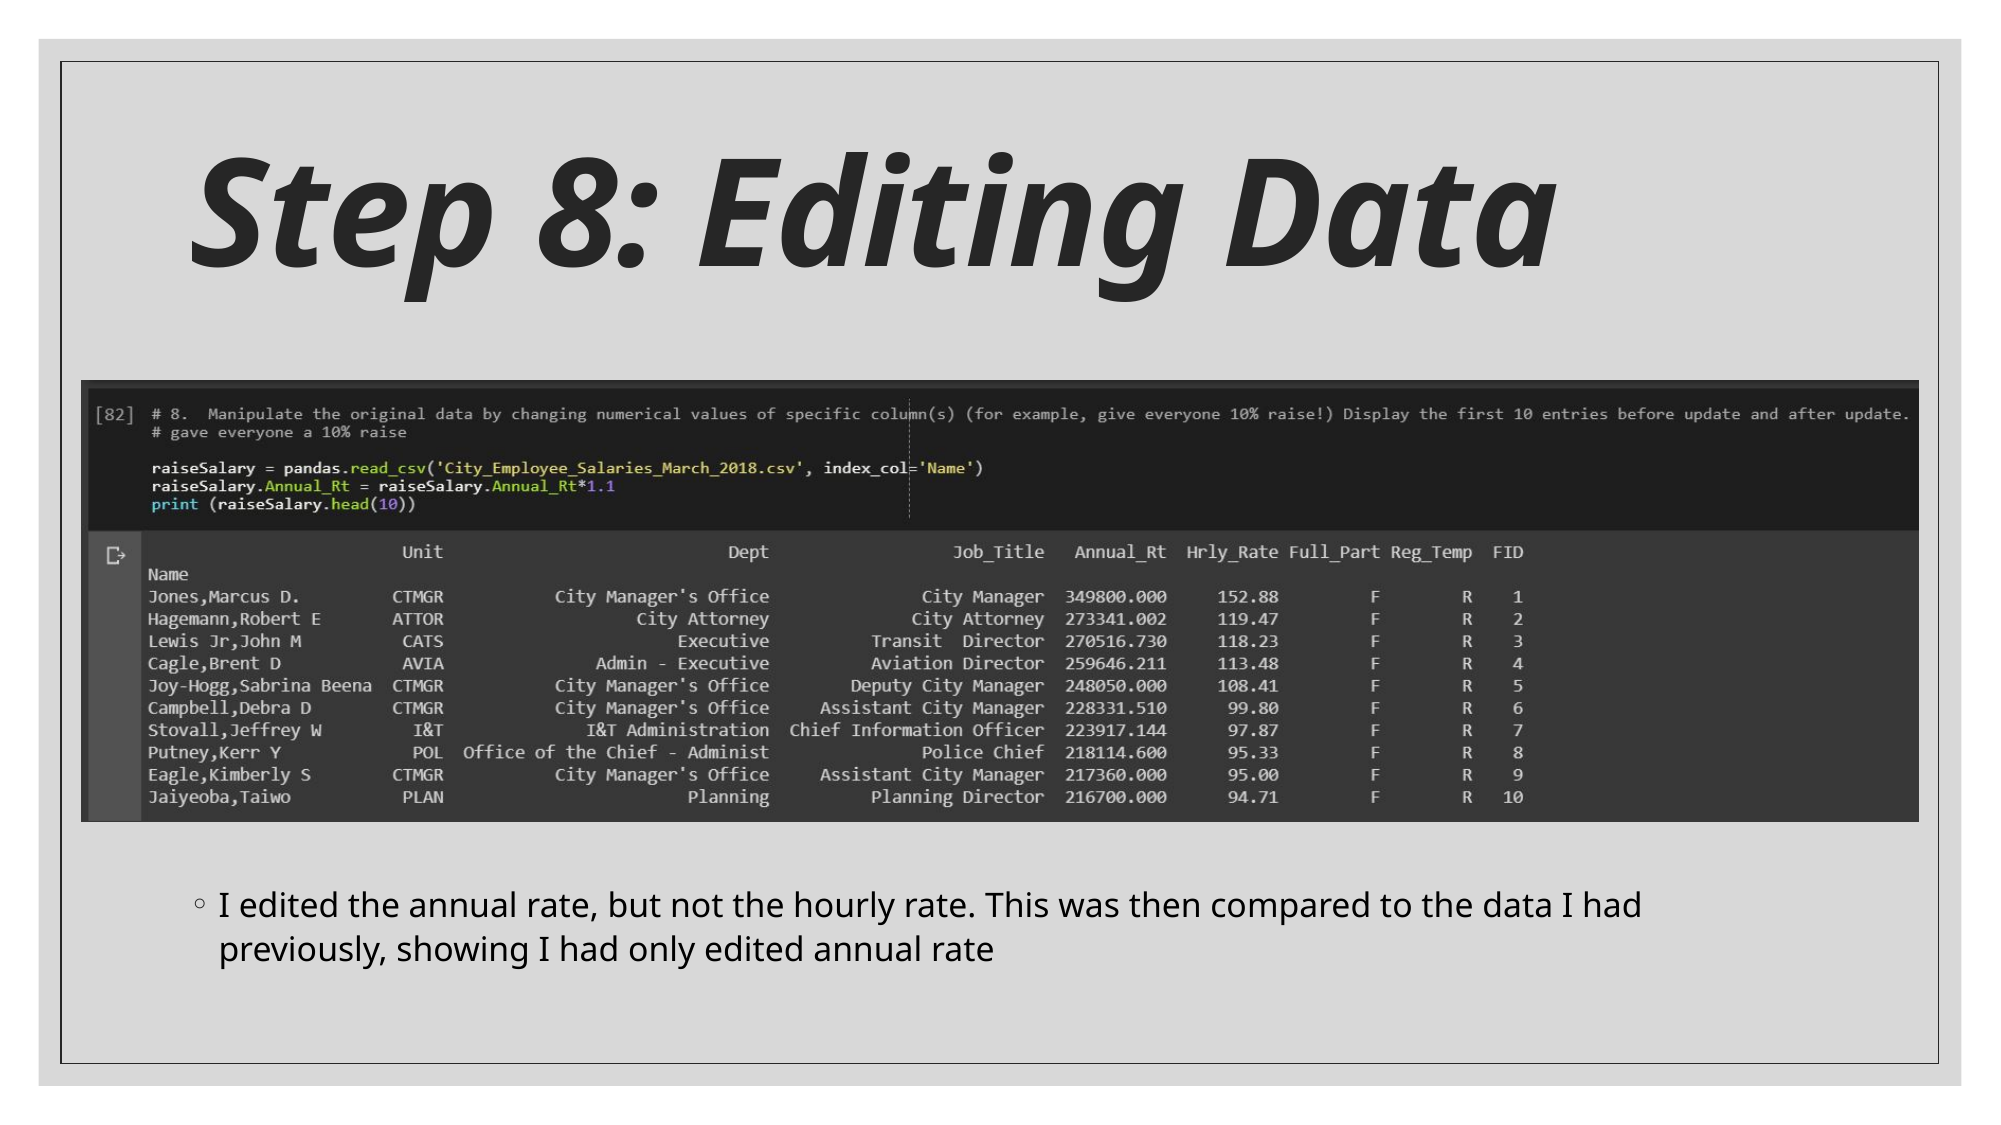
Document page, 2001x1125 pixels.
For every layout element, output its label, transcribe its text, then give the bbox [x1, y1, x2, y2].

list I edited the annual rate, but not the hourly rate. This was then compared to the data I had previously, showing I had only edited annual rate [174, 871, 1825, 977]
title Step 8: Editing Data [174, 105, 1825, 331]
picture [81, 380, 1919, 822]
